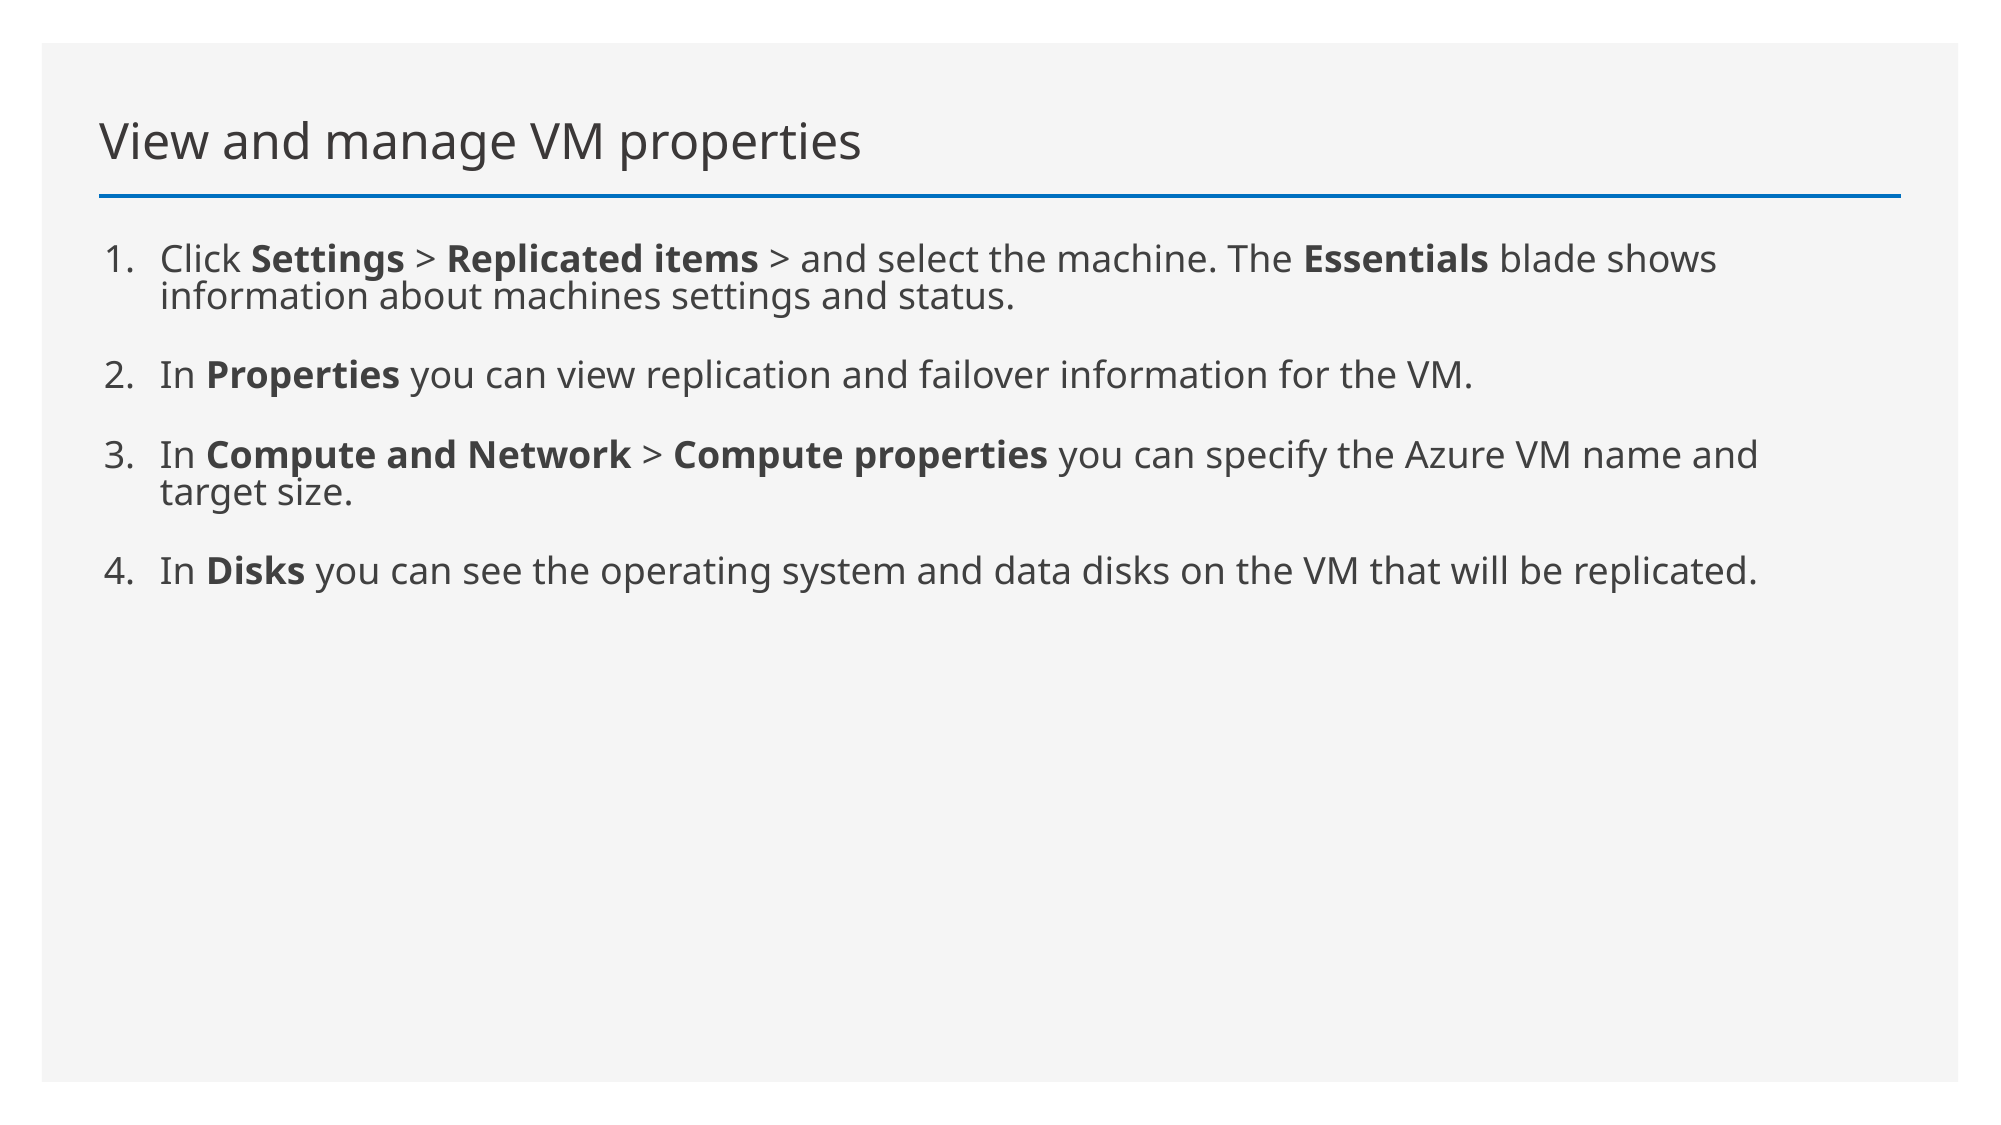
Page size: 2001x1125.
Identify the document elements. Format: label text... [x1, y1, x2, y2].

list Click Settings > Replicated items > and select the machine. The Essentials blade shows information about machines settings and status. In Properties you can view replication and failover information for the VM. In Compute and Network > Compute properties you can specify the Azure VM name and target size. In Disks you can see the operating system and data disks on the VM that will be replicated. [88, 234, 1806, 1058]
list View and manage VM properties [84, 72, 1806, 178]
